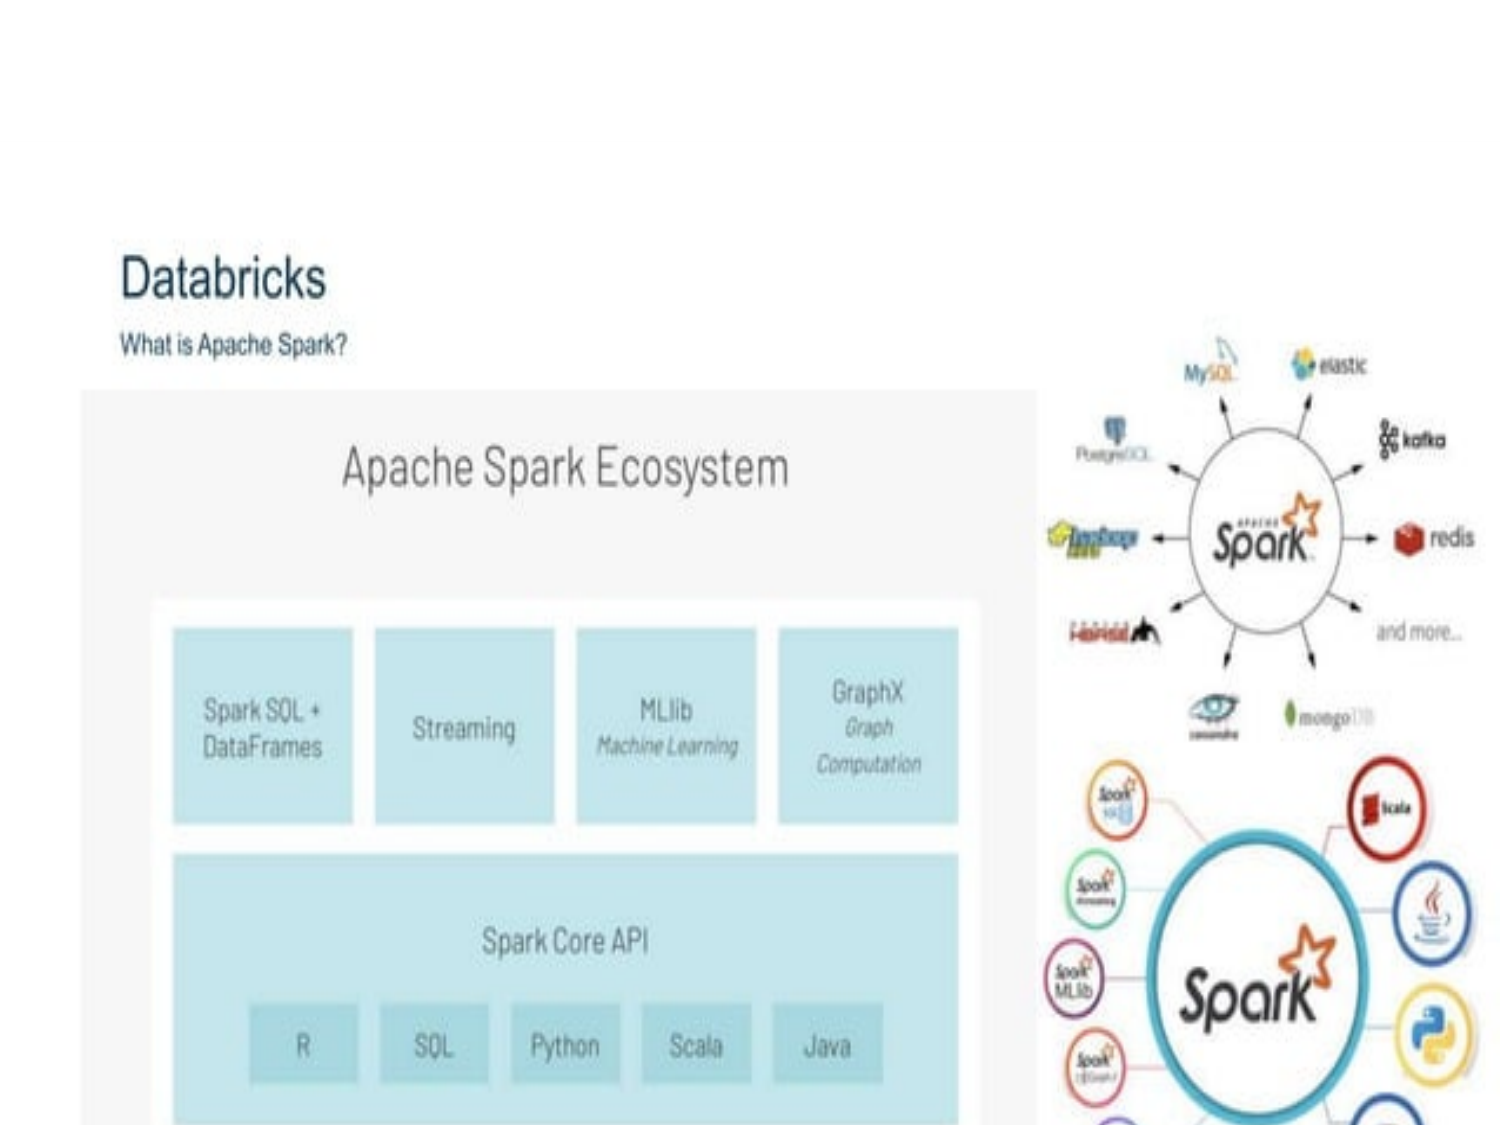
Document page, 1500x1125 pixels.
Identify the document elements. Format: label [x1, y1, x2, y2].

picture [0, 139, 1500, 1125]
